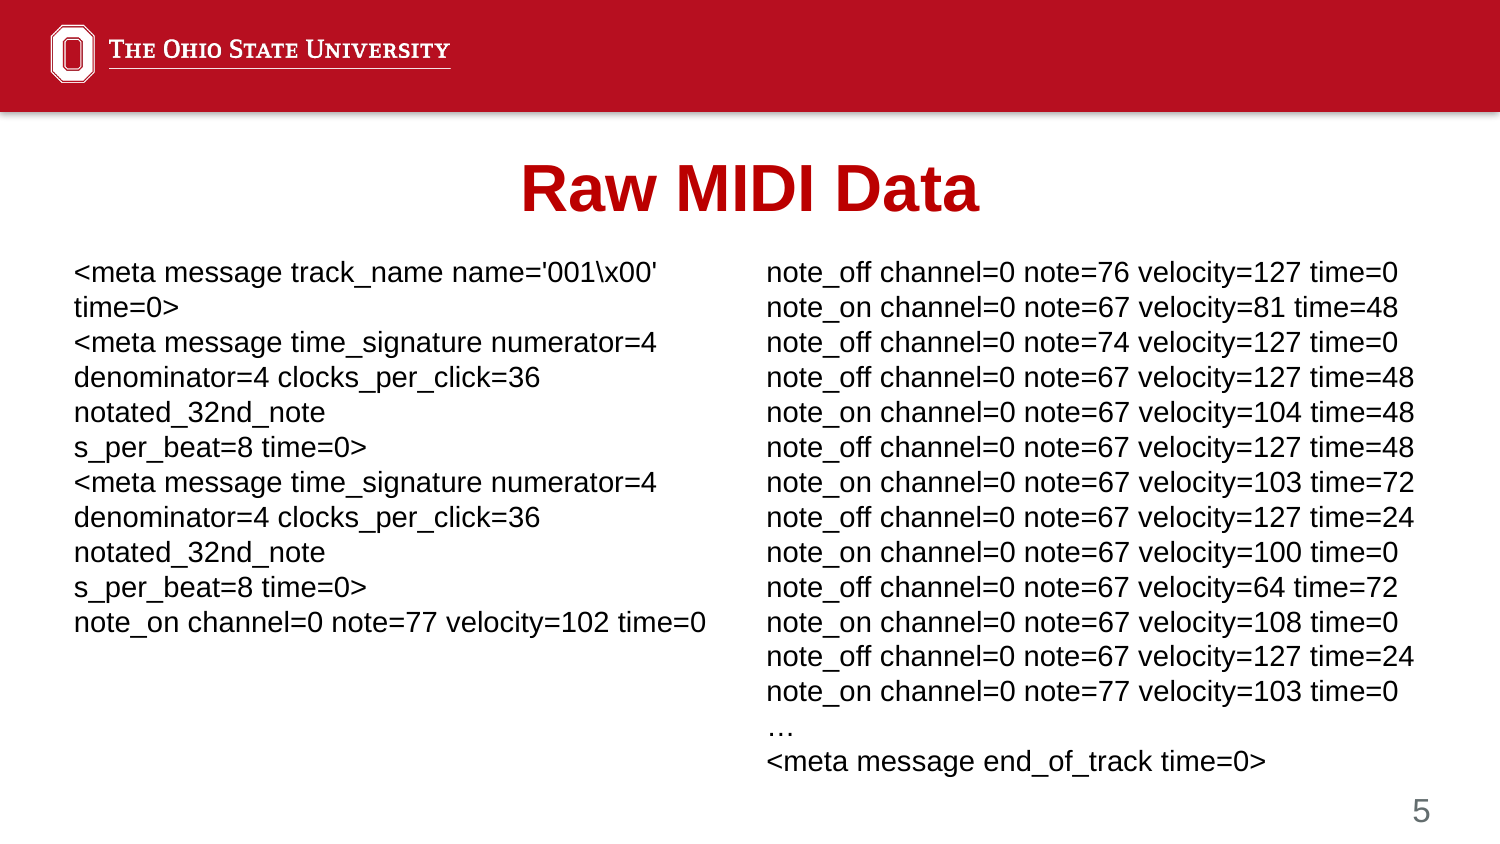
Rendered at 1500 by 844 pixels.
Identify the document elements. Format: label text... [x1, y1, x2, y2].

list Raw MIDI Data [74, 137, 1426, 226]
text_box <meta message track_name name='001\x00' time=0> <meta message time_signature numerator=4 denominator=4 clocks_per_click=36 notated_32nd_note s_per_beat=8 time=0> <meta message time_signature numerator=4 denominator=4 clocks_per_click=36 notated_32nd_note s_per_beat=8 time=0> note_on channel=0 note=77 velocity=102 time=0 [59, 245, 749, 646]
picture [50, 24, 451, 83]
text_box note_off channel=0 note=76 velocity=127 time=0 note_on channel=0 note=67 velocity=81 time=48 note_off channel=0 note=74 velocity=127 time=0 note_off channel=0 note=67 velocity=127 time=48 note_on channel=0 note=67 velocity=104 time=48 note_off channel=0 note=67 velocity=127 time=48 note_on channel=0 note=67 velocity=103 time=72 note_off channel=0 note=67 velocity=127 time=24 note_on channel=0 note=67 velocity=100 time=0 note_off channel=0 note=67 velocity=64 time=72 note_on channel=0 note=67 velocity=108 time=0 note_off channel=0 note=67 velocity=127 time=24 note_on channel=0 note=77 velocity=103 time=0 … <meta message end_of_track time=0> [751, 245, 1441, 844]
